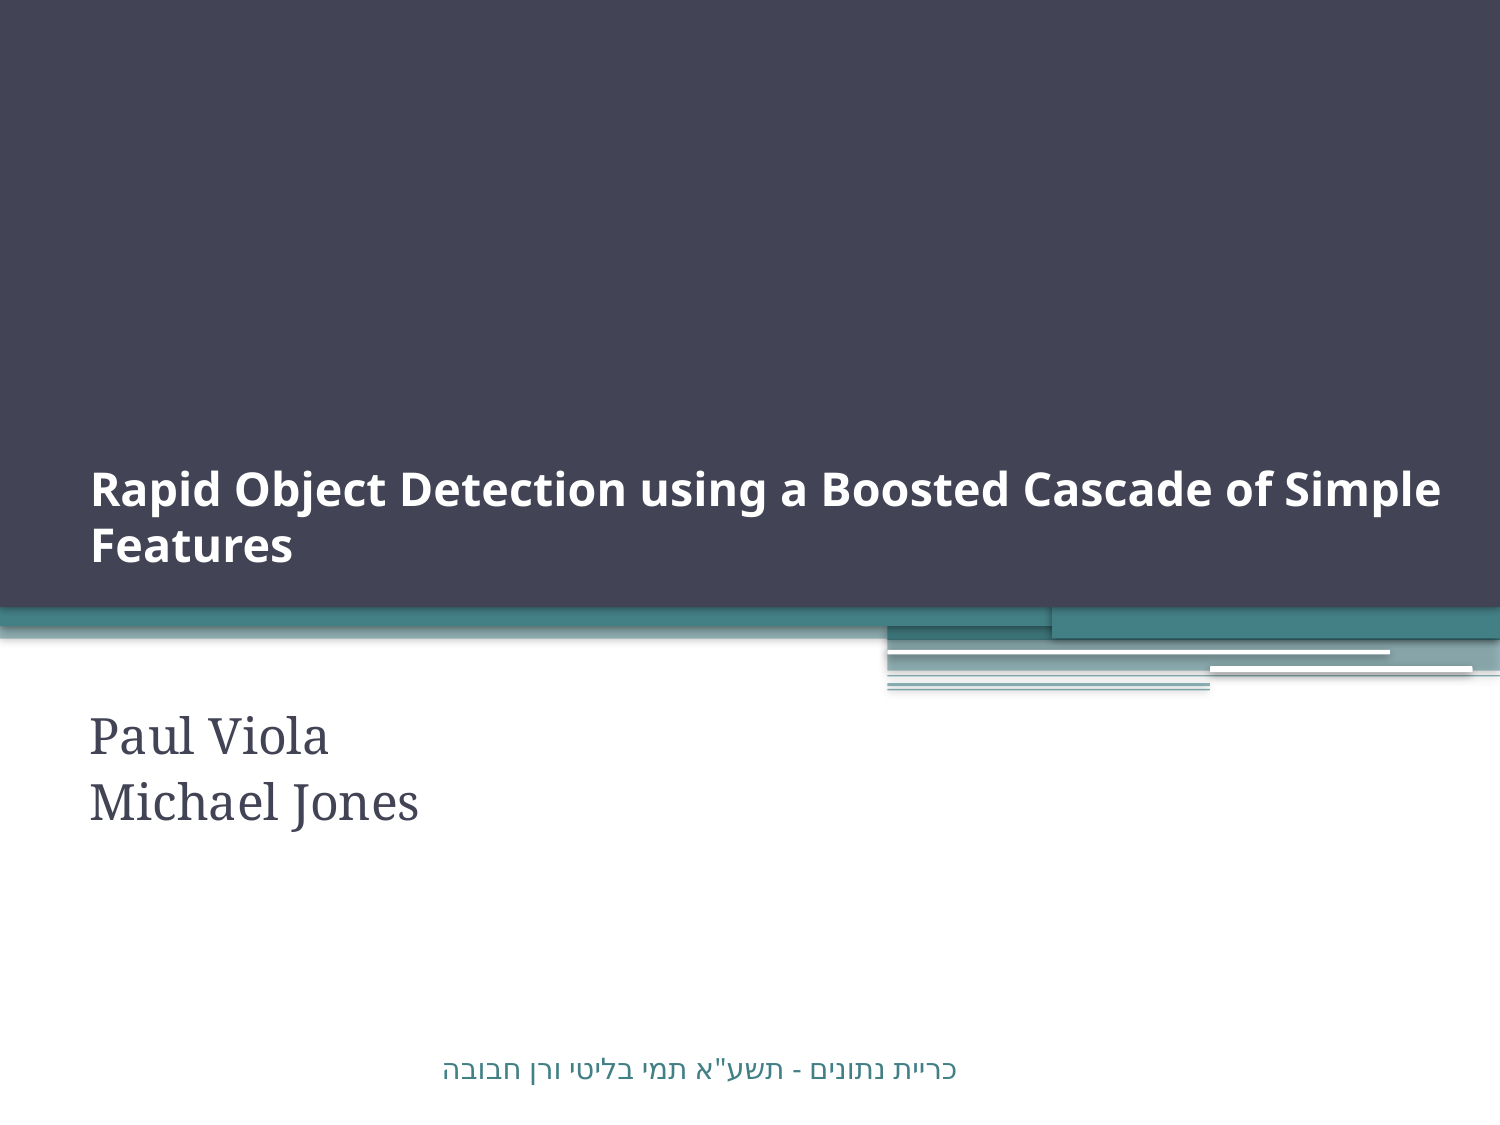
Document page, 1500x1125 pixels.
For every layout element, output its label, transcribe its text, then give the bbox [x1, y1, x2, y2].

footer כריית נתונים - תשע"א תמי בליטי ורן חבובה [386, 1042, 973, 1122]
title Rapid Object Detection using a Boosted Cascade of Simple Features [75, 394, 1463, 636]
subtitle Paul Viola Michael Jones [75, 696, 888, 985]
